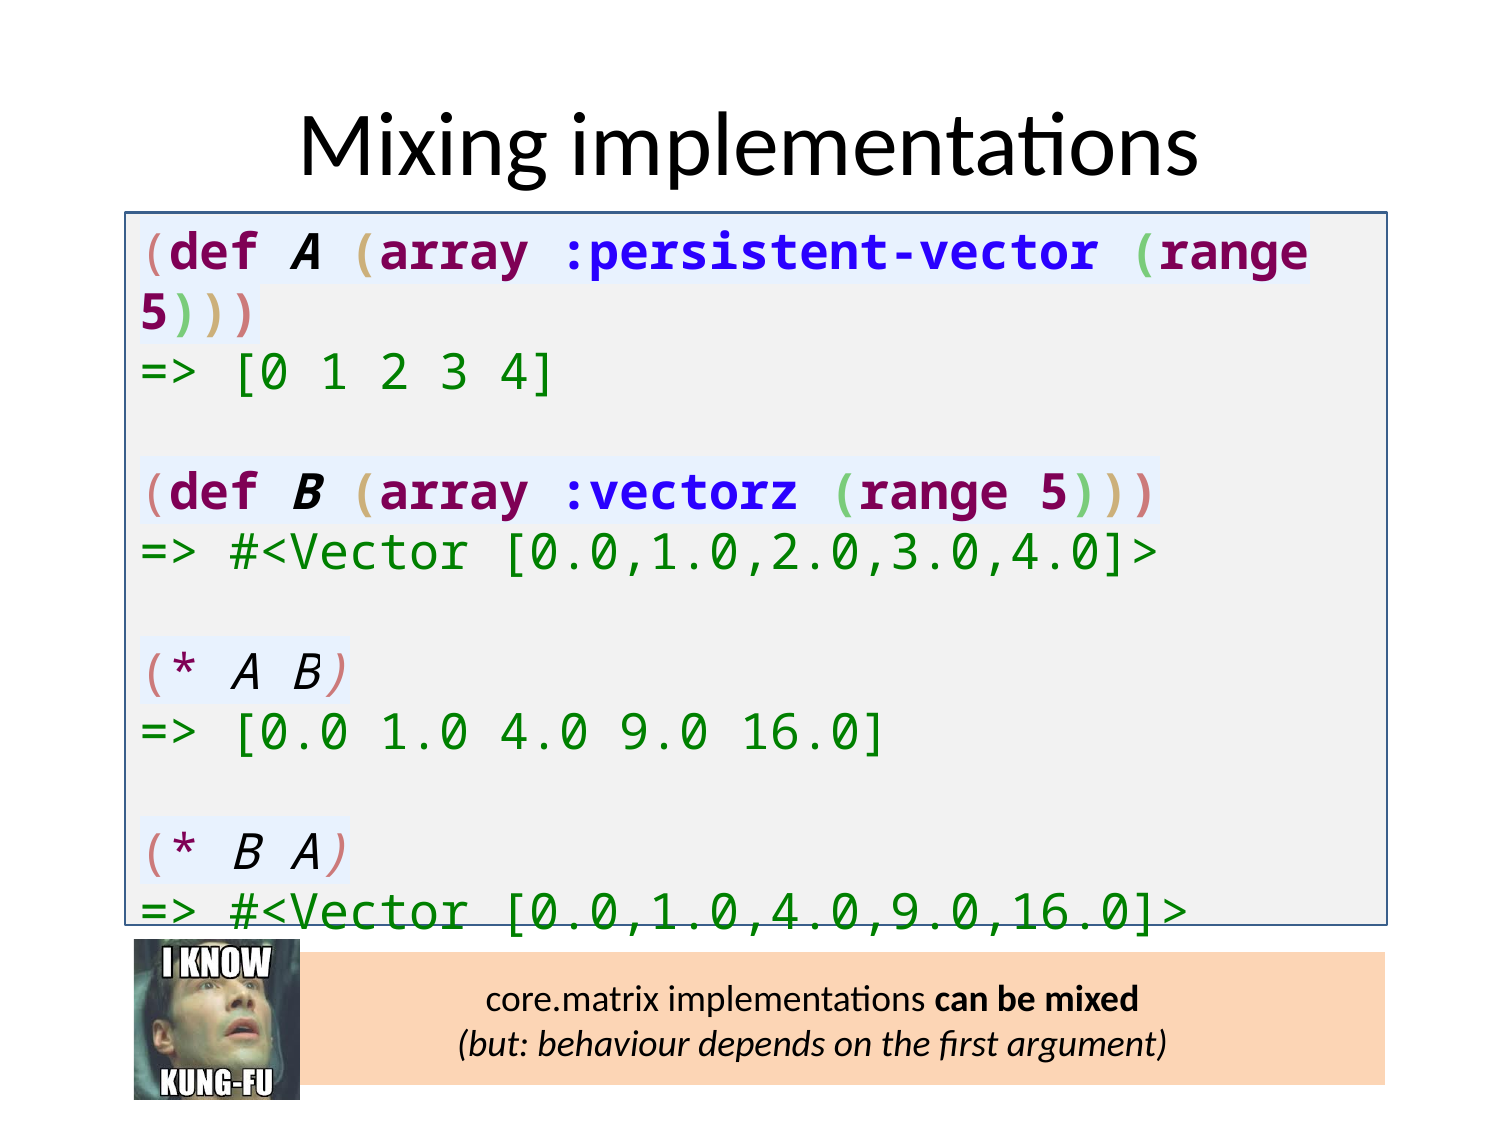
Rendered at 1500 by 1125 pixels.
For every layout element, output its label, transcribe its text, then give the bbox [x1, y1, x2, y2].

picture [133, 939, 301, 1101]
text_box core.matrix implementations can be mixed (but: behaviour depends on the first argument) [304, 948, 1390, 1089]
title Mixing implementations [75, 45, 1425, 233]
text_box (def A (array :persistent-vector (range 5))) => [0 1 2 3 4] (def B (array :vectorz (range 5))) => #<Vector [0.0,1.0,2.0,3.0,4.0]> (* A B) => [0.0 1.0 4.0 9.0 16.0] (* B A) => #<Vector [0.0,1.0,4.0,9.0,16.0]> [123, 210, 1389, 927]
